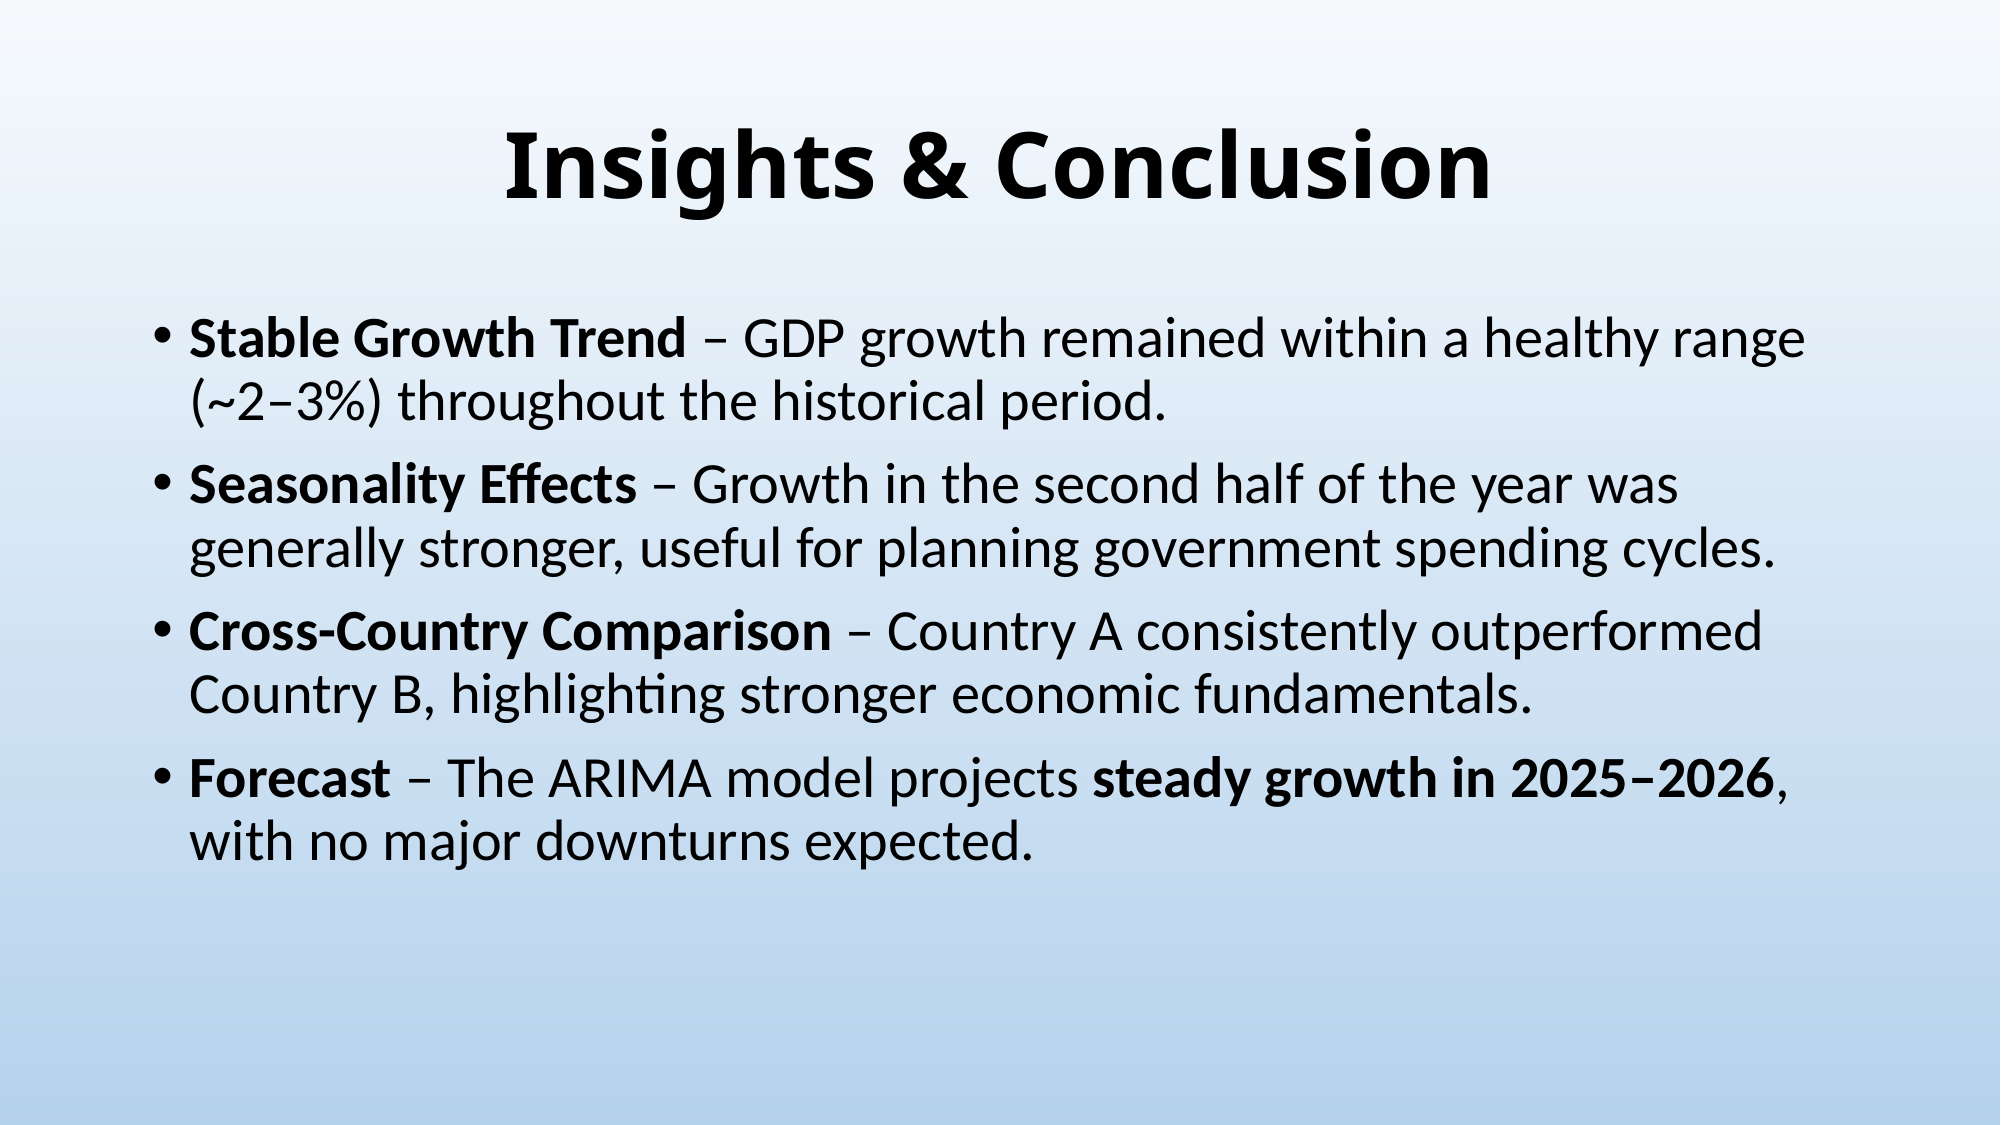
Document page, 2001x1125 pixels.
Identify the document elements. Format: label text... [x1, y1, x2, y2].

title Insights & Conclusion [137, 59, 1863, 278]
list Stable Growth Trend – GDP growth remained within a healthy range (~2–3%) throughout the historical period. Seasonality Effects – Growth in the second half of the year was generally stronger, useful for planning government spending cycles. Cross-Country Comparison – Country A consistently outperformed Country B, highlighting stronger economic fundamentals. Forecast – The ARIMA model projects steady growth in 2025–2026, with no major downturns expected. [137, 299, 1863, 1014]
